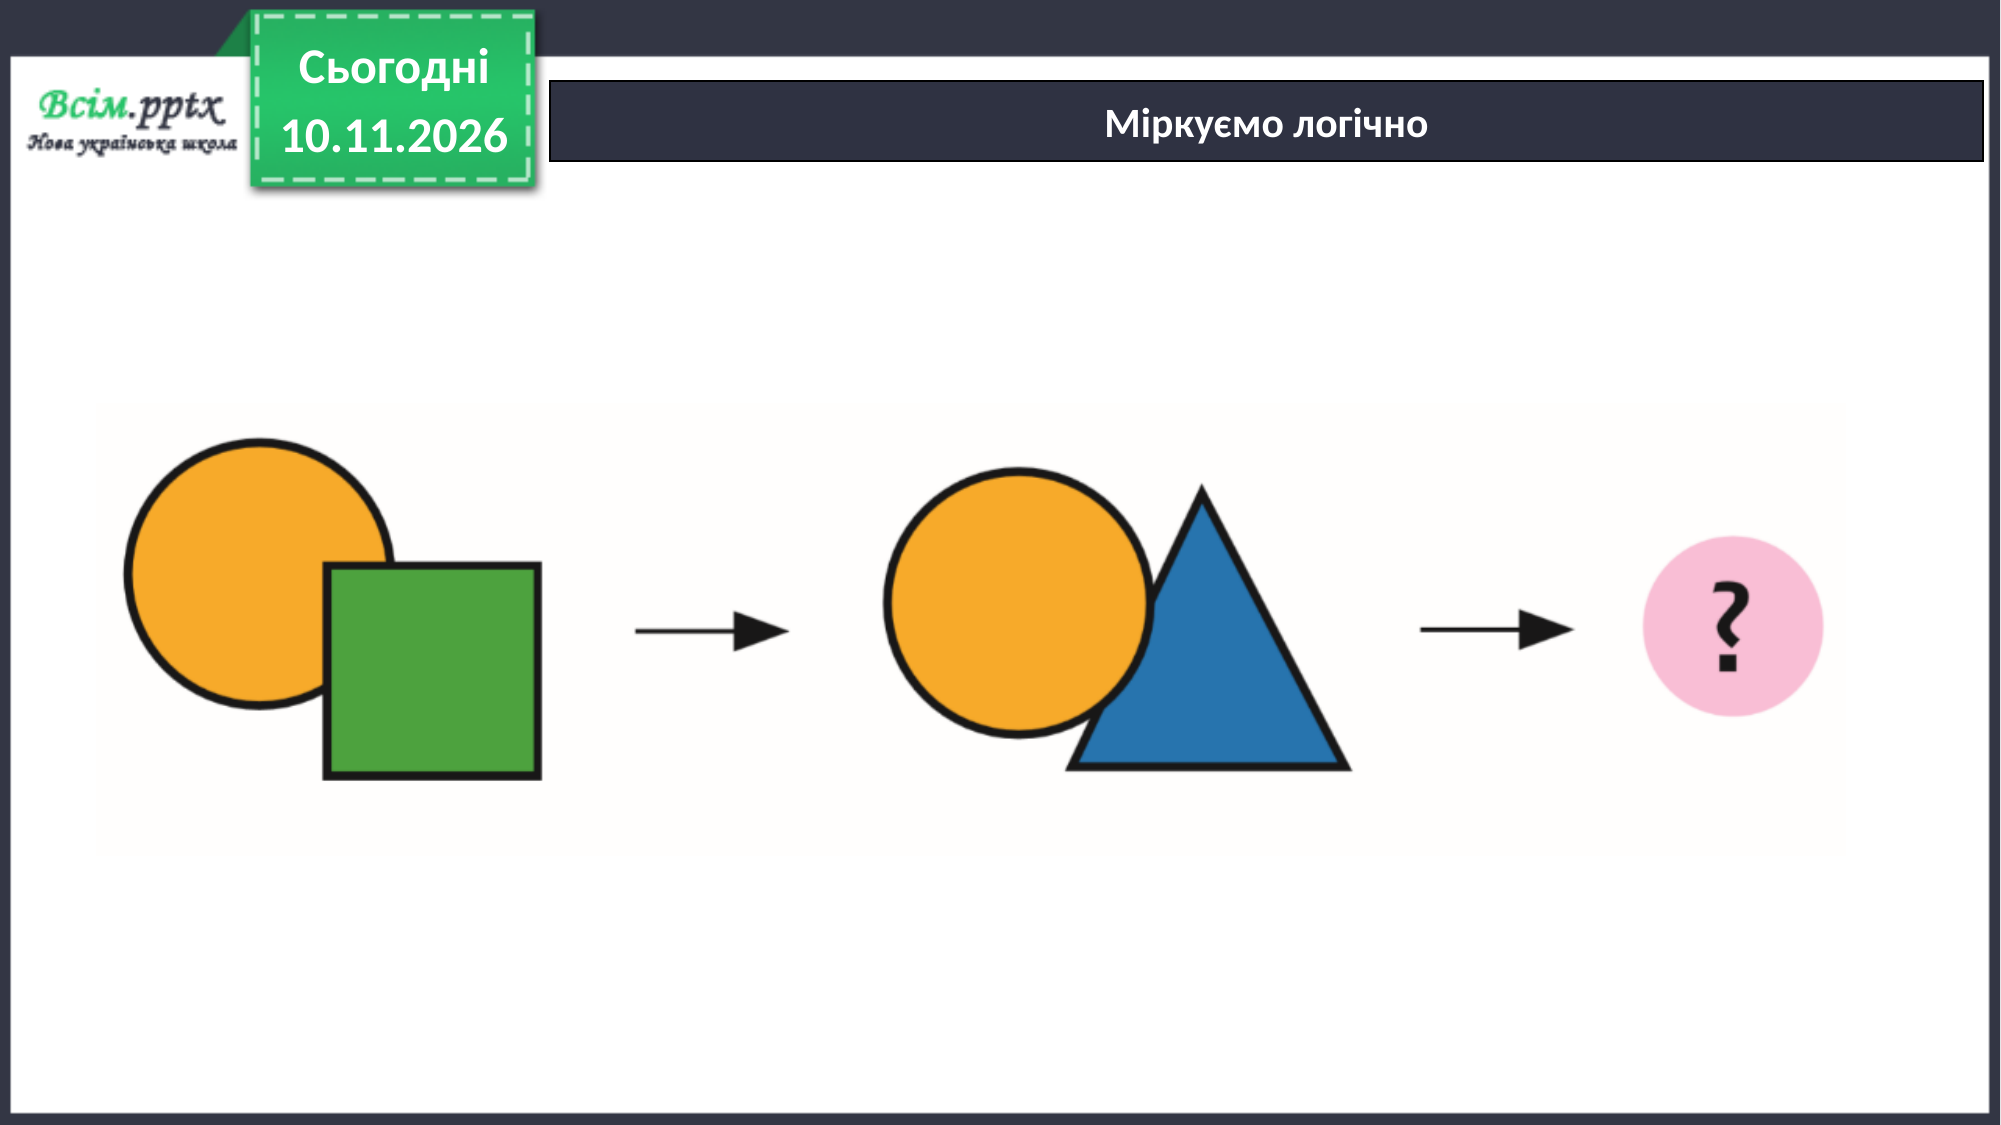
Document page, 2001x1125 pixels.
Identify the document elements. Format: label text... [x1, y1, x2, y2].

text_box Сьогодні [284, 26, 535, 101]
text_box 19.04.2022 [263, 101, 524, 164]
picture [0, 0, 2001, 1125]
text_box Міркуємо логічно [549, 80, 1984, 162]
